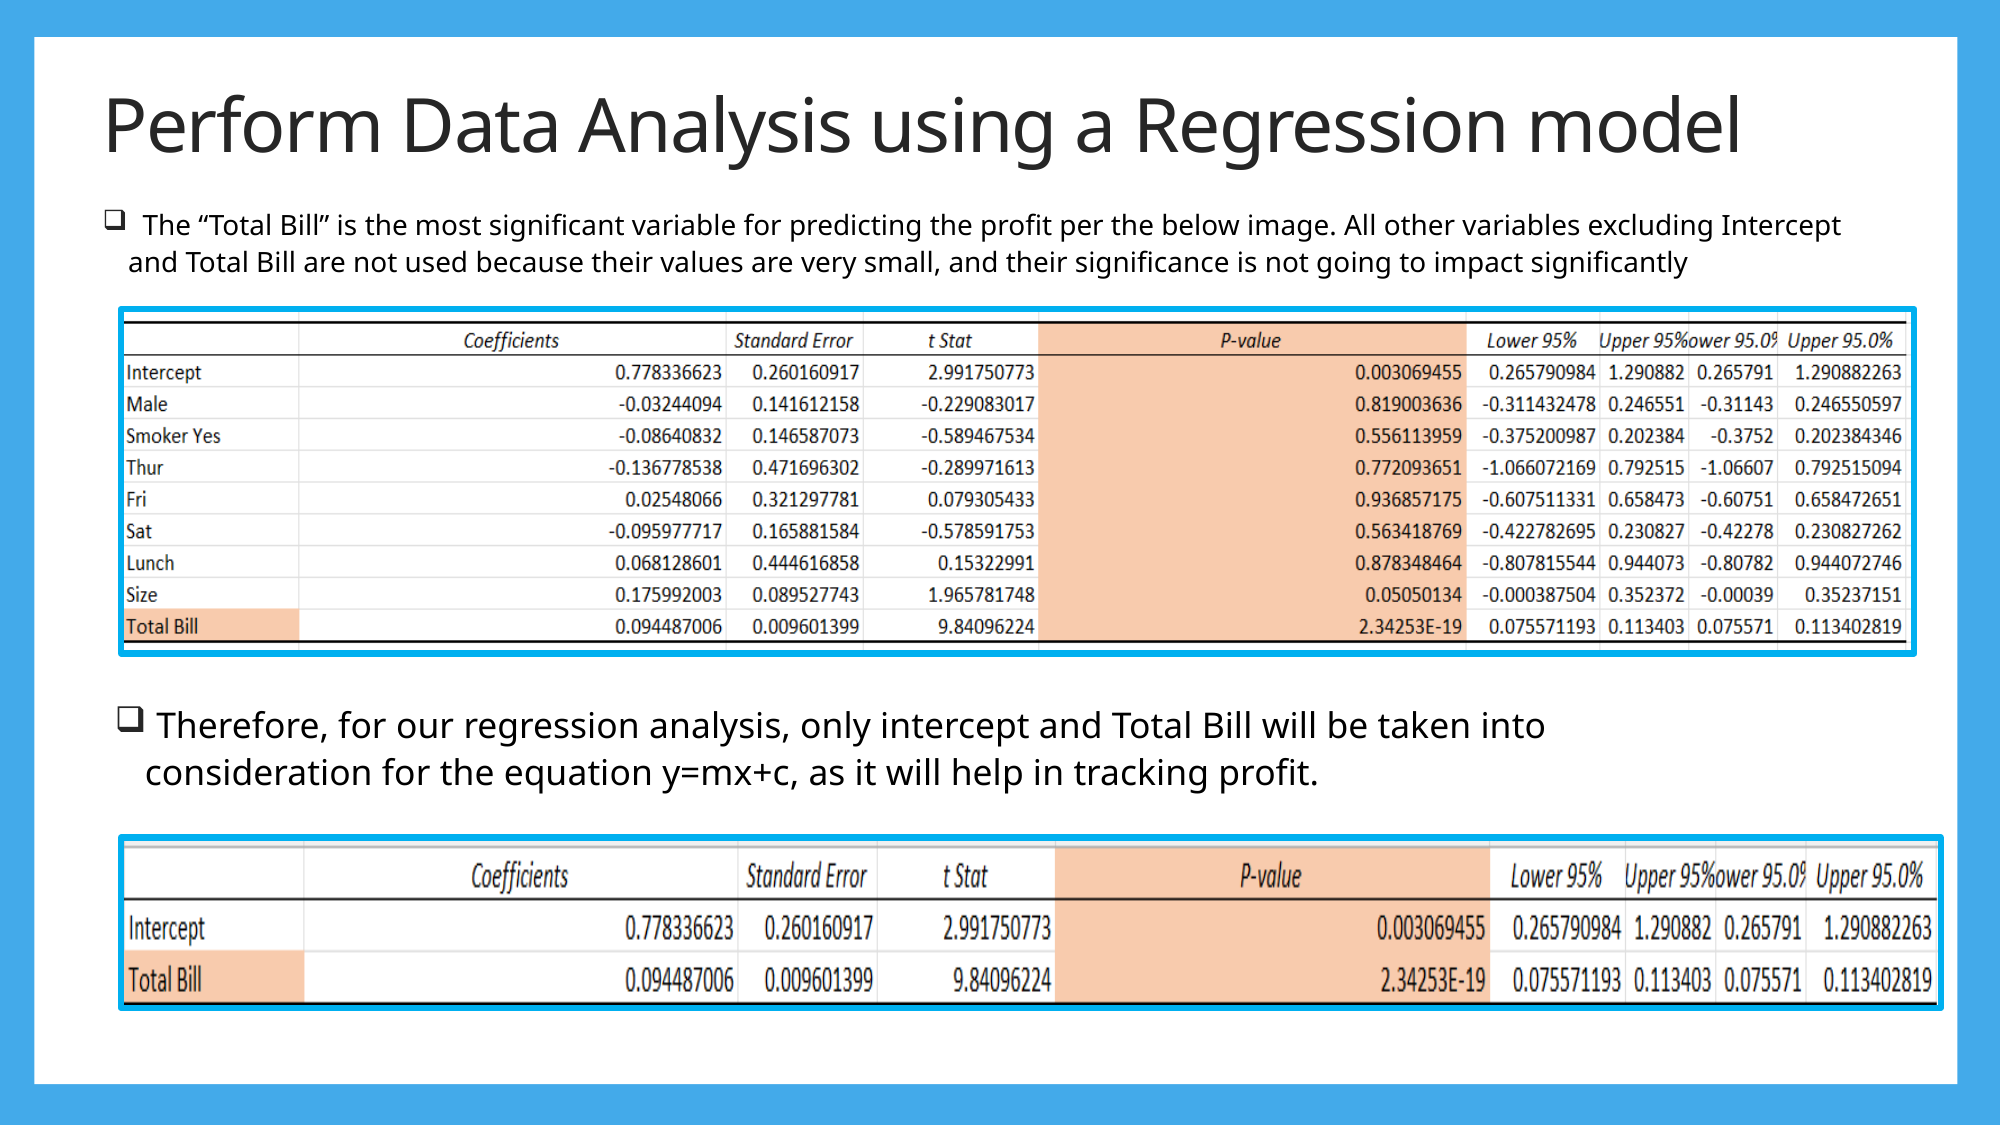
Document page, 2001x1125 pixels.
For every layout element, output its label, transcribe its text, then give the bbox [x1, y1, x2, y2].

text_box [0, 0, 2000, 1125]
text_box Therefore, for our regression analysis, only intercept and Total Bill will be taken into consideration for the equation y=mx+c, as it will help in tracking profit. [100, 691, 1781, 804]
title Perform Data Analysis using a Regression model [87, 59, 1958, 197]
list The “Total Bill” is the most significant variable for predicting the profit per the below image. All other variables excluding Intercept and Total Bill are not used because their values are very small, and their significance is not going to impact significantly [87, 196, 1883, 309]
picture [125, 313, 1910, 649]
picture [125, 842, 1937, 1004]
text_box [34, 37, 1958, 1085]
